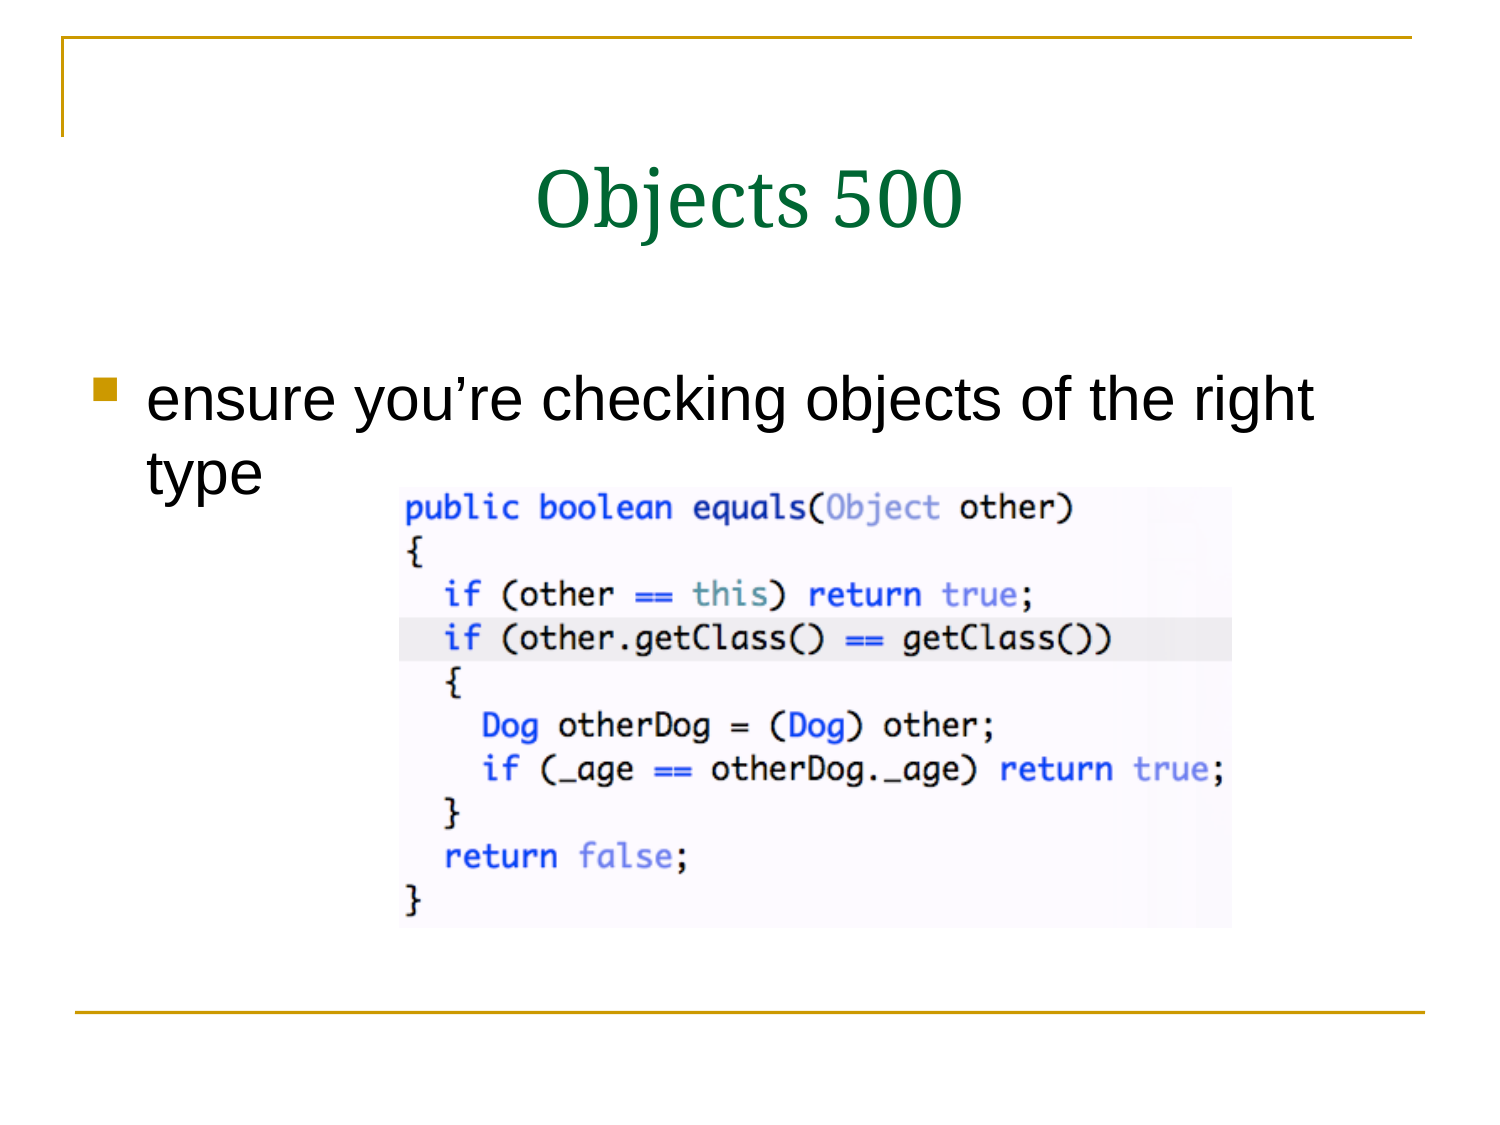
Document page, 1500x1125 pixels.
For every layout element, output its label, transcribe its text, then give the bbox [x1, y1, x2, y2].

list ensure you’re checking objects of the right type [74, 262, 1426, 1006]
picture [399, 487, 1232, 929]
title Objects 500 [74, 45, 1426, 233]
